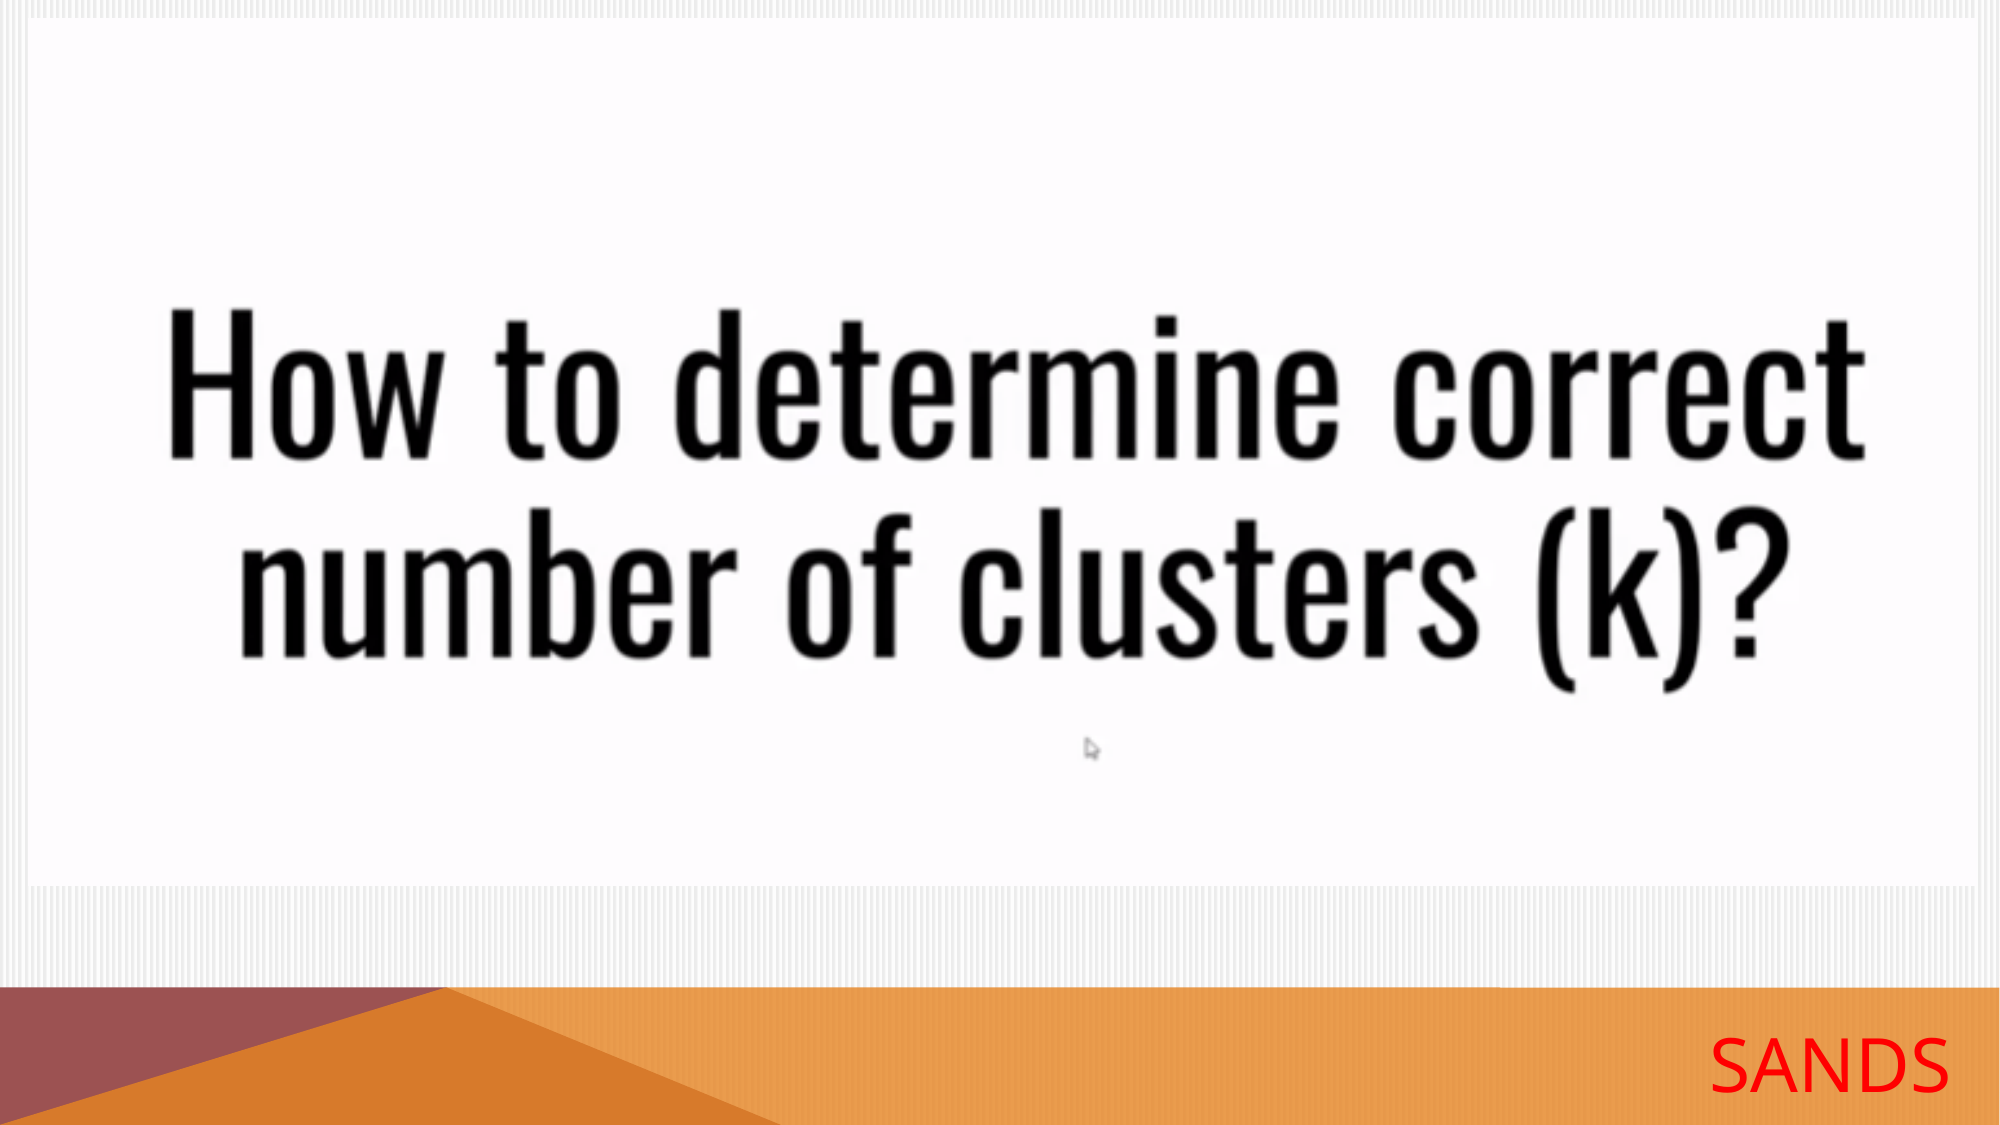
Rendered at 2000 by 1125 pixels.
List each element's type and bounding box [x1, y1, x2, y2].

list [28, 18, 1977, 886]
